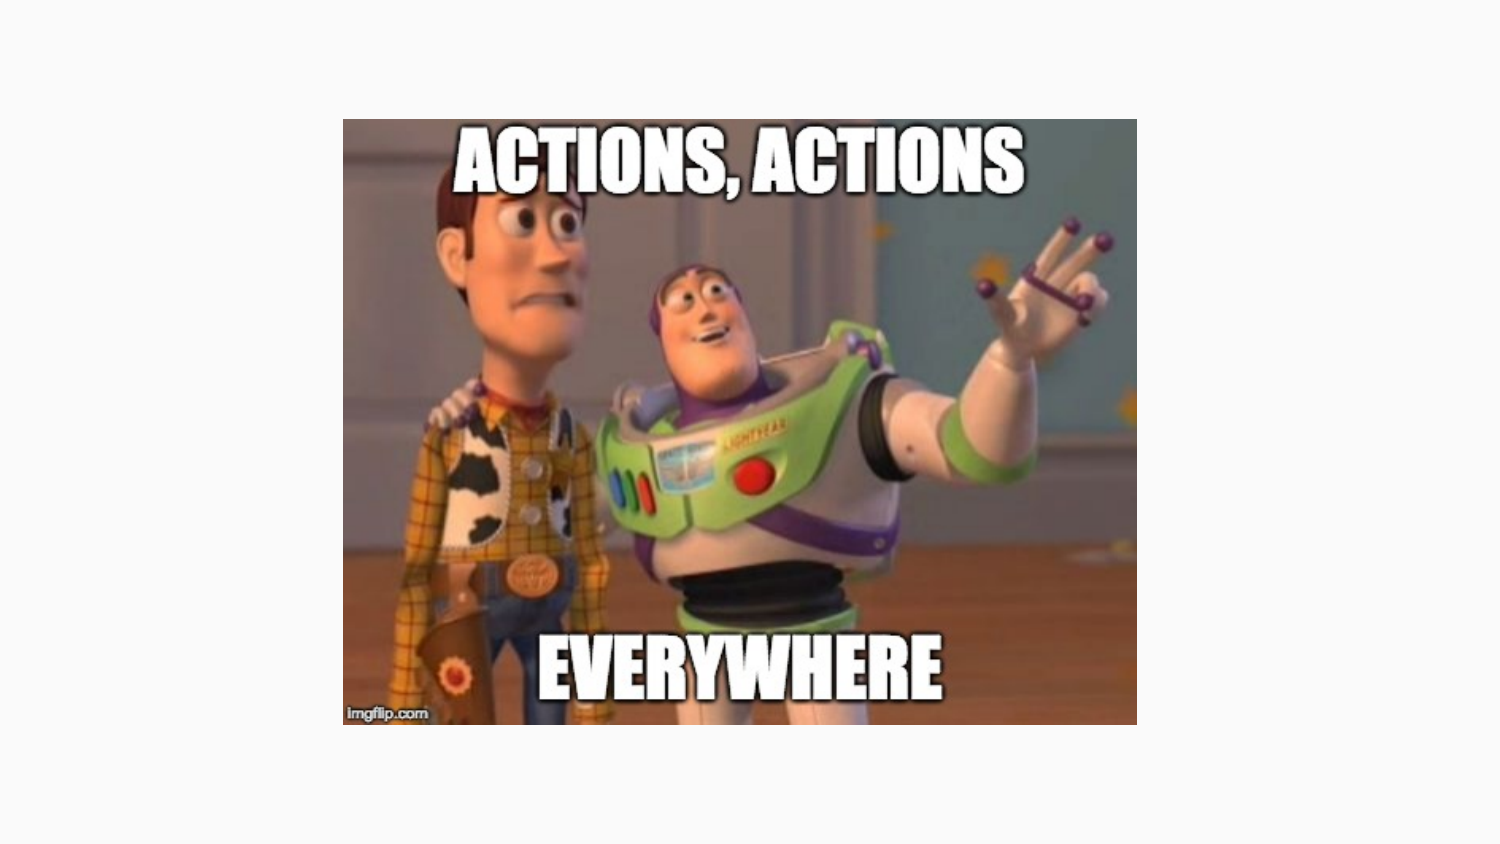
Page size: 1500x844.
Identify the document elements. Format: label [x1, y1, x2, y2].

picture [342, 119, 1138, 725]
